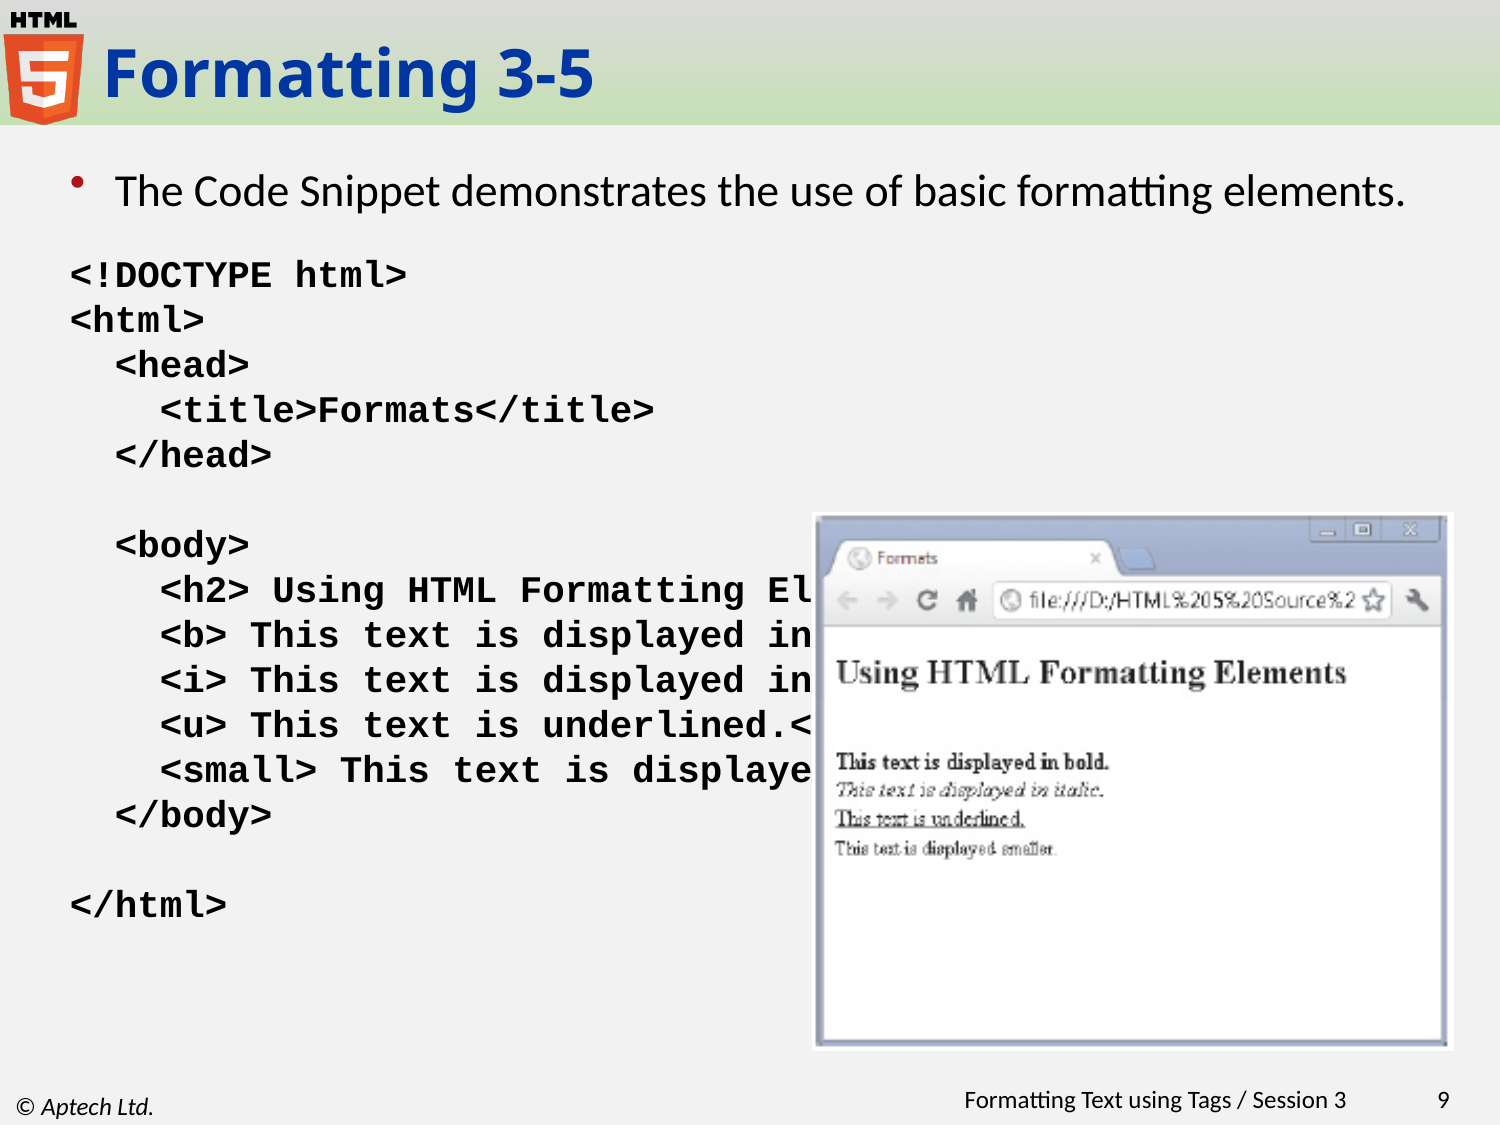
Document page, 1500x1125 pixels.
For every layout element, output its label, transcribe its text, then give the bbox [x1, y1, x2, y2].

picture [0, 12, 100, 125]
picture [812, 512, 1454, 1052]
text_box The Code Snippet demonstrates the use of basic formatting elements. <!DOCTYPE html> <html> <head> <title>Formats</title> </head> <body> <h2> Using HTML Formatting Elements</h2><br> <b> This text is displayed in bold.</b><br> <i> This text is displayed in italic.</i><br> <u> This text is underlined.</u><br> <small> This text is displayed smaller.</small> </body> </html> [24, 153, 1488, 1125]
title Formatting 3-5 [87, 37, 1338, 106]
